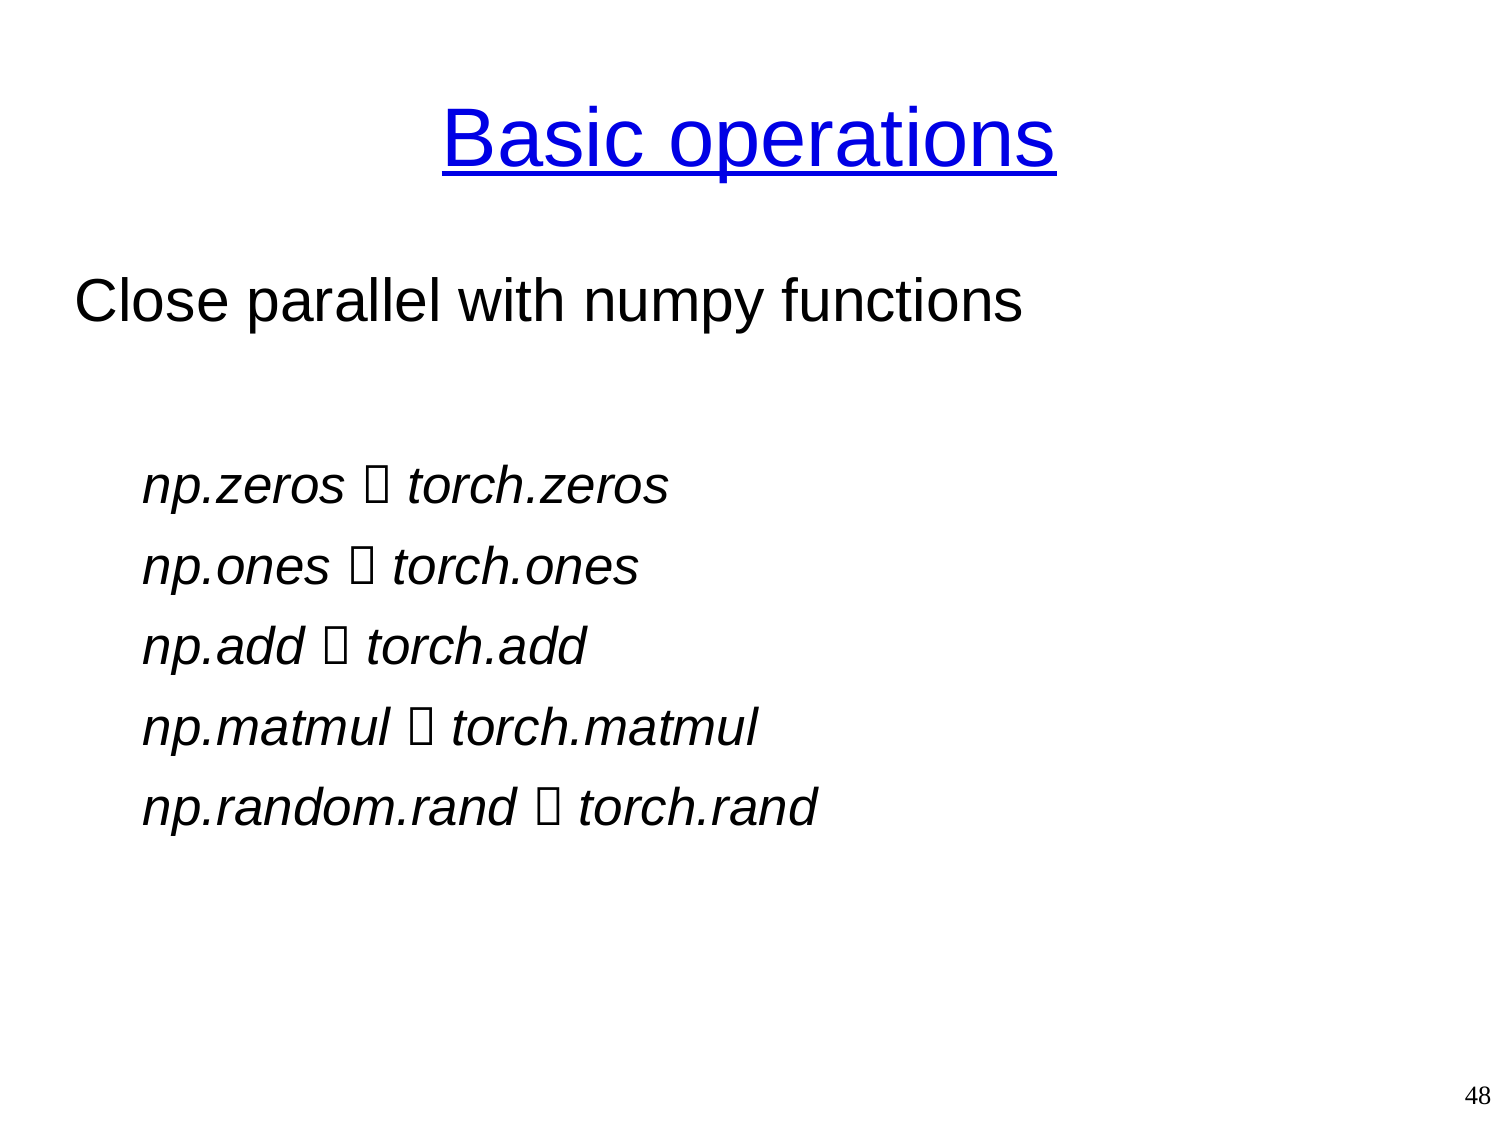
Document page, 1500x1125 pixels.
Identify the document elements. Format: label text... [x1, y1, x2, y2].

list Close parallel with numpy functions np.zeros  torch.zeros np.ones  torch.ones np.add  torch.add np.matmul  torch.matmul np.random.rand  torch.rand [74, 263, 1425, 916]
title Basic operations [74, 44, 1425, 233]
slide_number 48 [1142, 1080, 1492, 1123]
